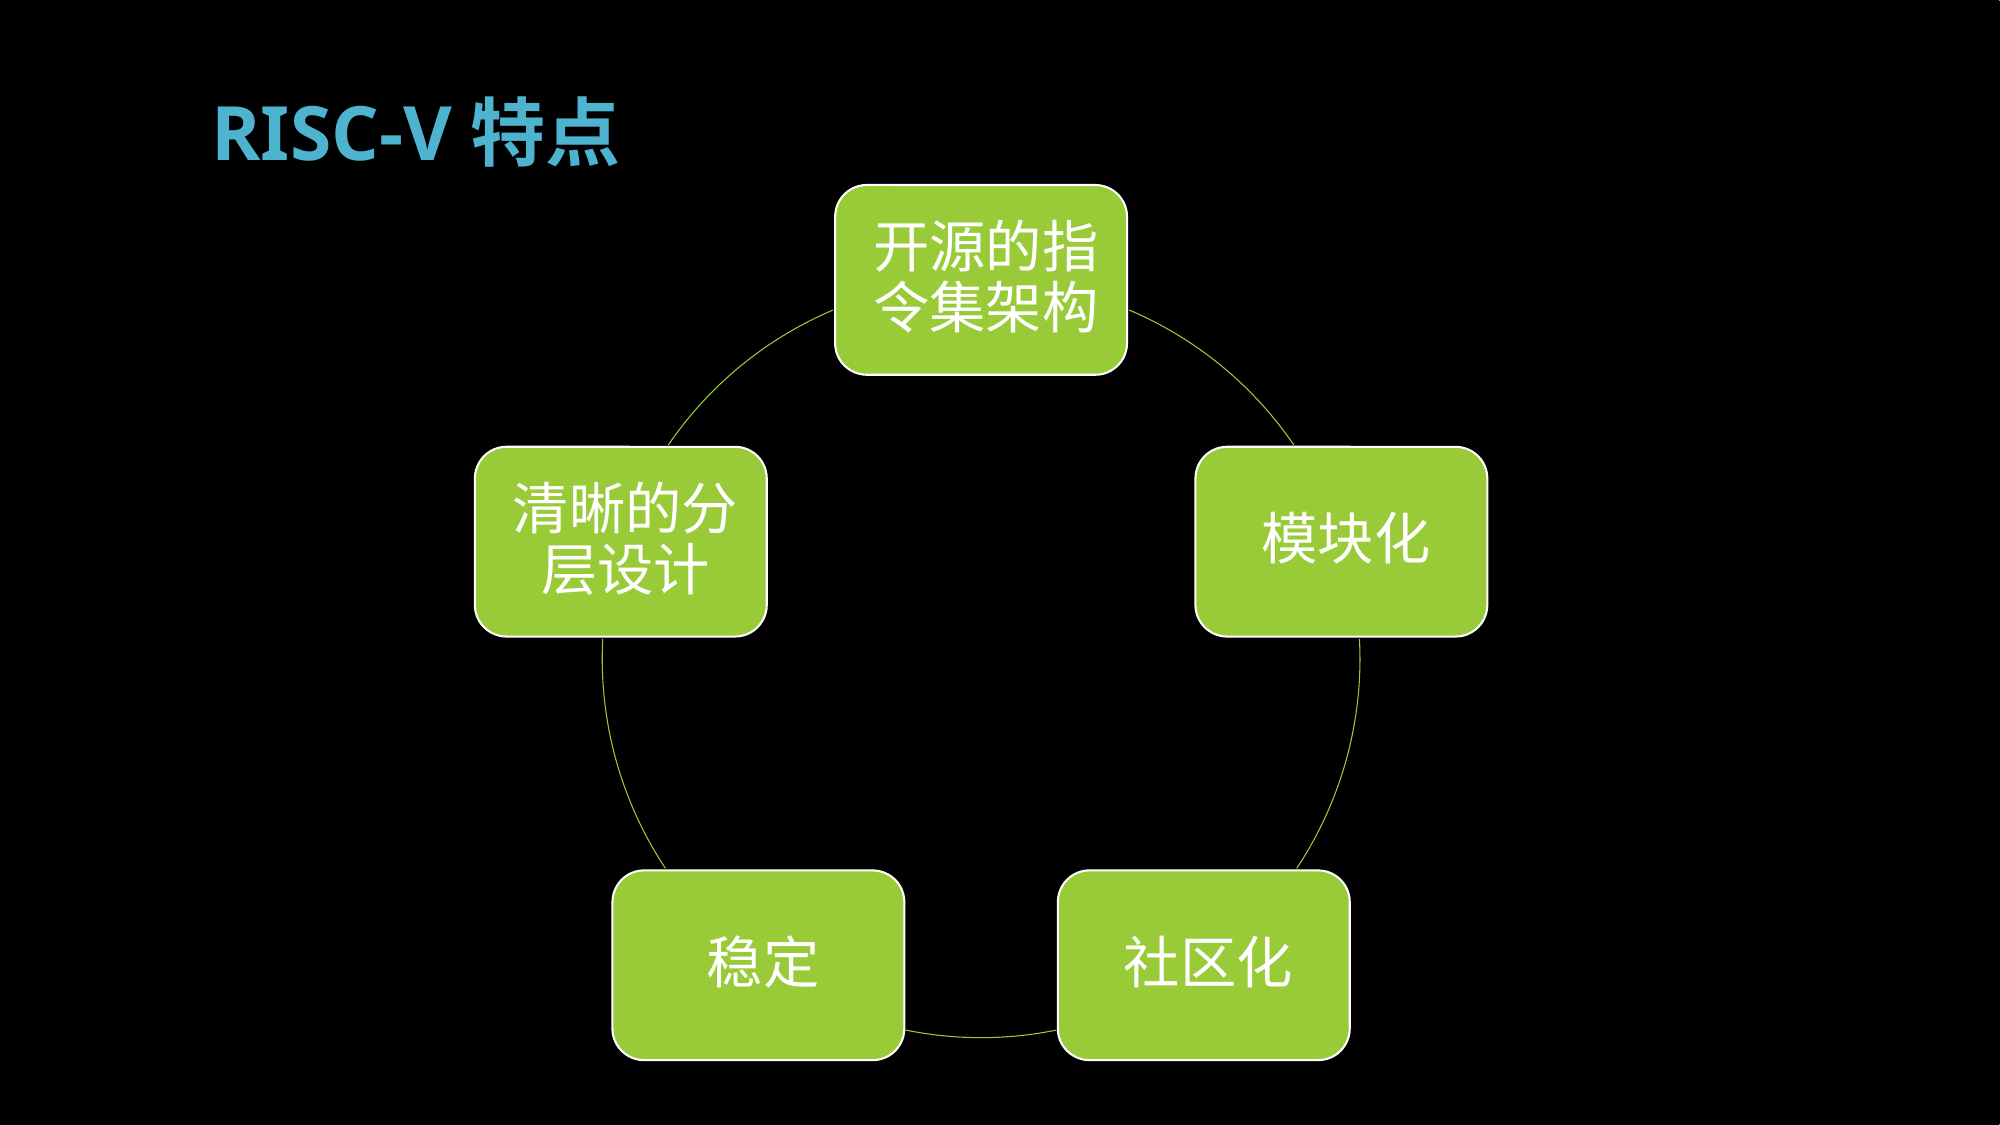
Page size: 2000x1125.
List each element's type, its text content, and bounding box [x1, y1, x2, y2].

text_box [314, 184, 1648, 1074]
title RISC-V特点 [196, 46, 1697, 185]
